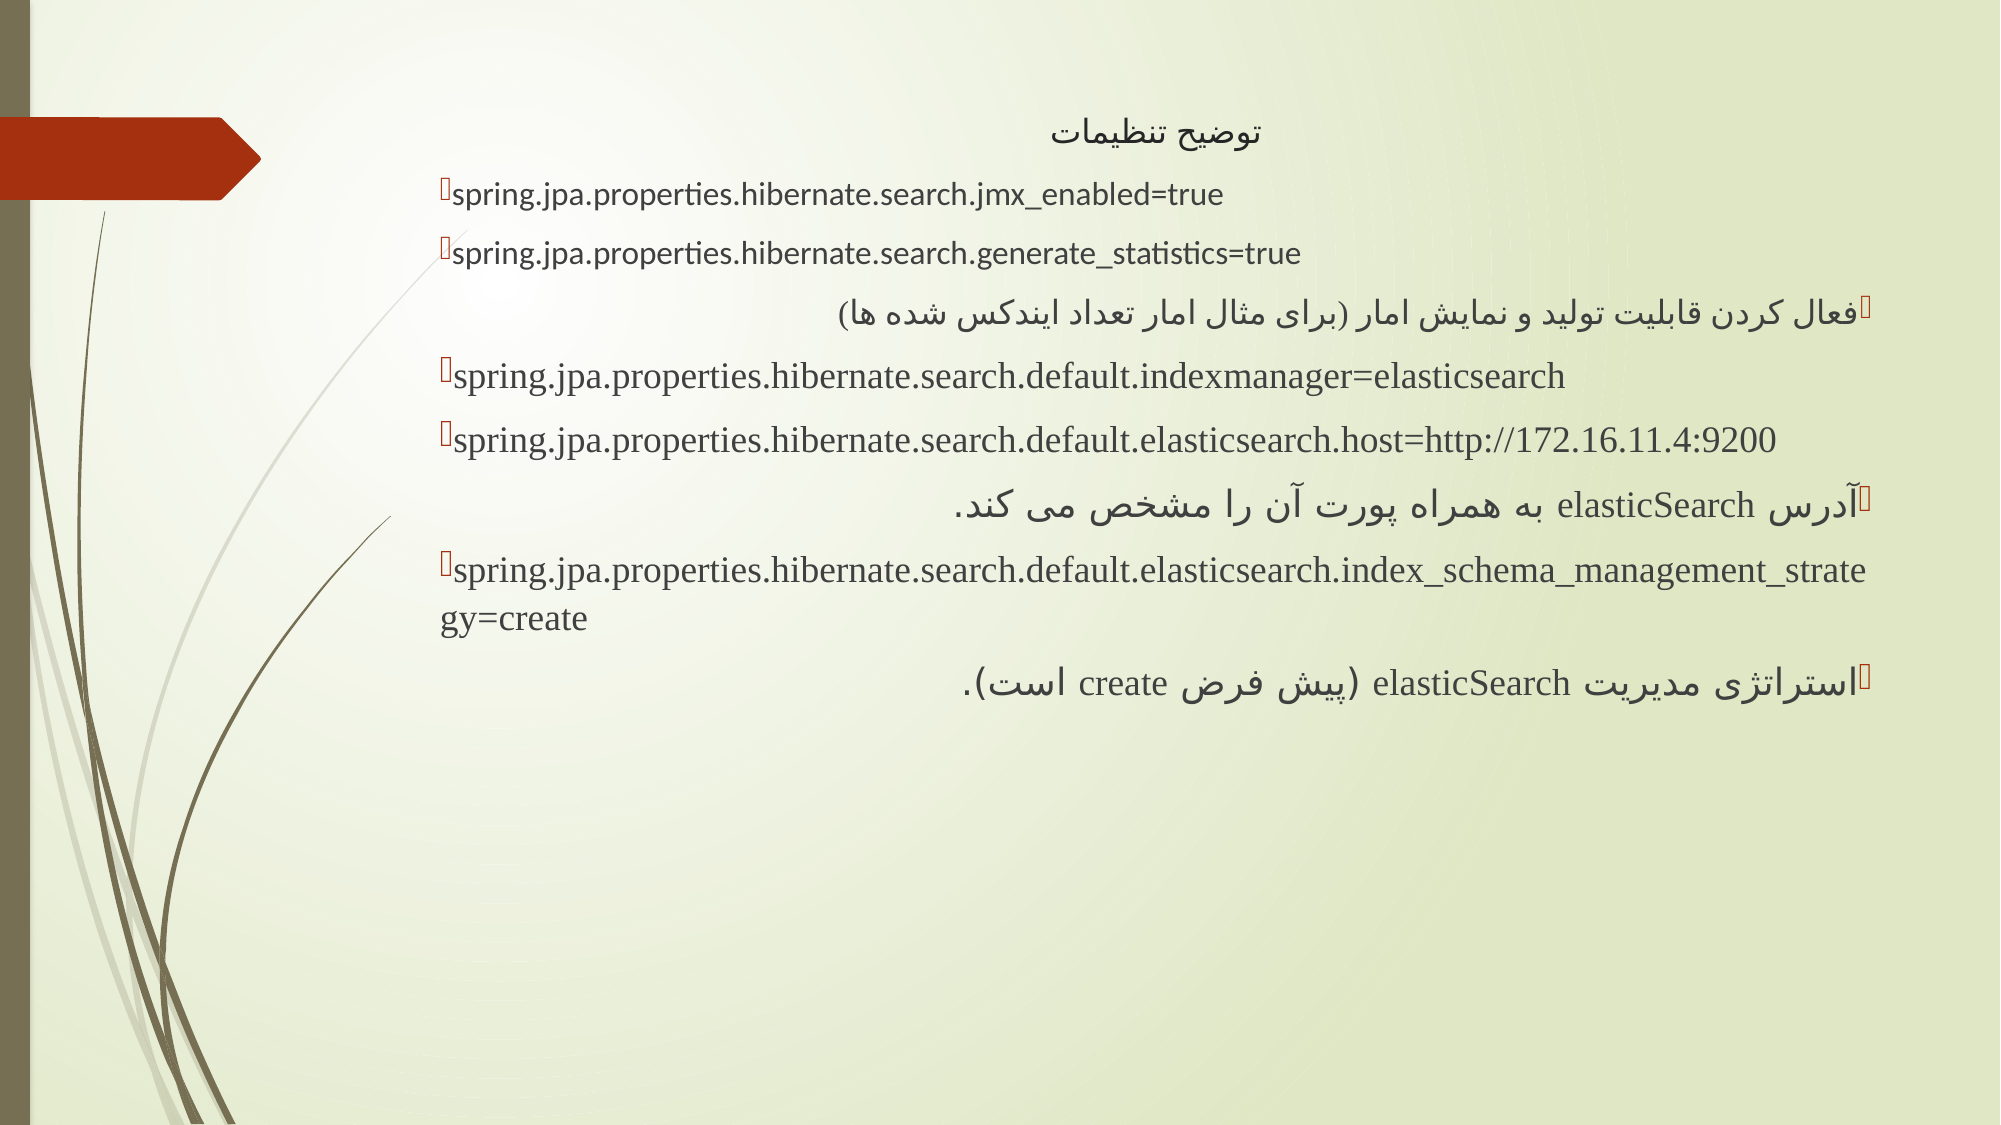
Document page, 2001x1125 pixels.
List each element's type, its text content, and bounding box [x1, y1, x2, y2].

list spring.jpa.properties.hibernate.search.jmx_enabled=true spring.jpa.properties.hibernate.search.generate_statistics=true فعال کردن قابلیت تولید و نمایش امار (برای مثال امار تعداد ایندکس شده ها) spring.jpa.properties.hibernate.search.default.indexmanager=elasticsearch spring.jpa.properties.hibernate.search.default.elasticsearch.host=http://172.16.11.4:9200 آدرس elasticSearch به همراه پورت آن را مشخص می کند. spring.jpa.properties.hibernate.search.default.elasticsearch.index_schema_management_strategy=create استراتژی مدیریت elasticSearch (پیش فرض create است). [424, 162, 1888, 902]
title توضیح تنظیمات [425, 102, 1888, 162]
